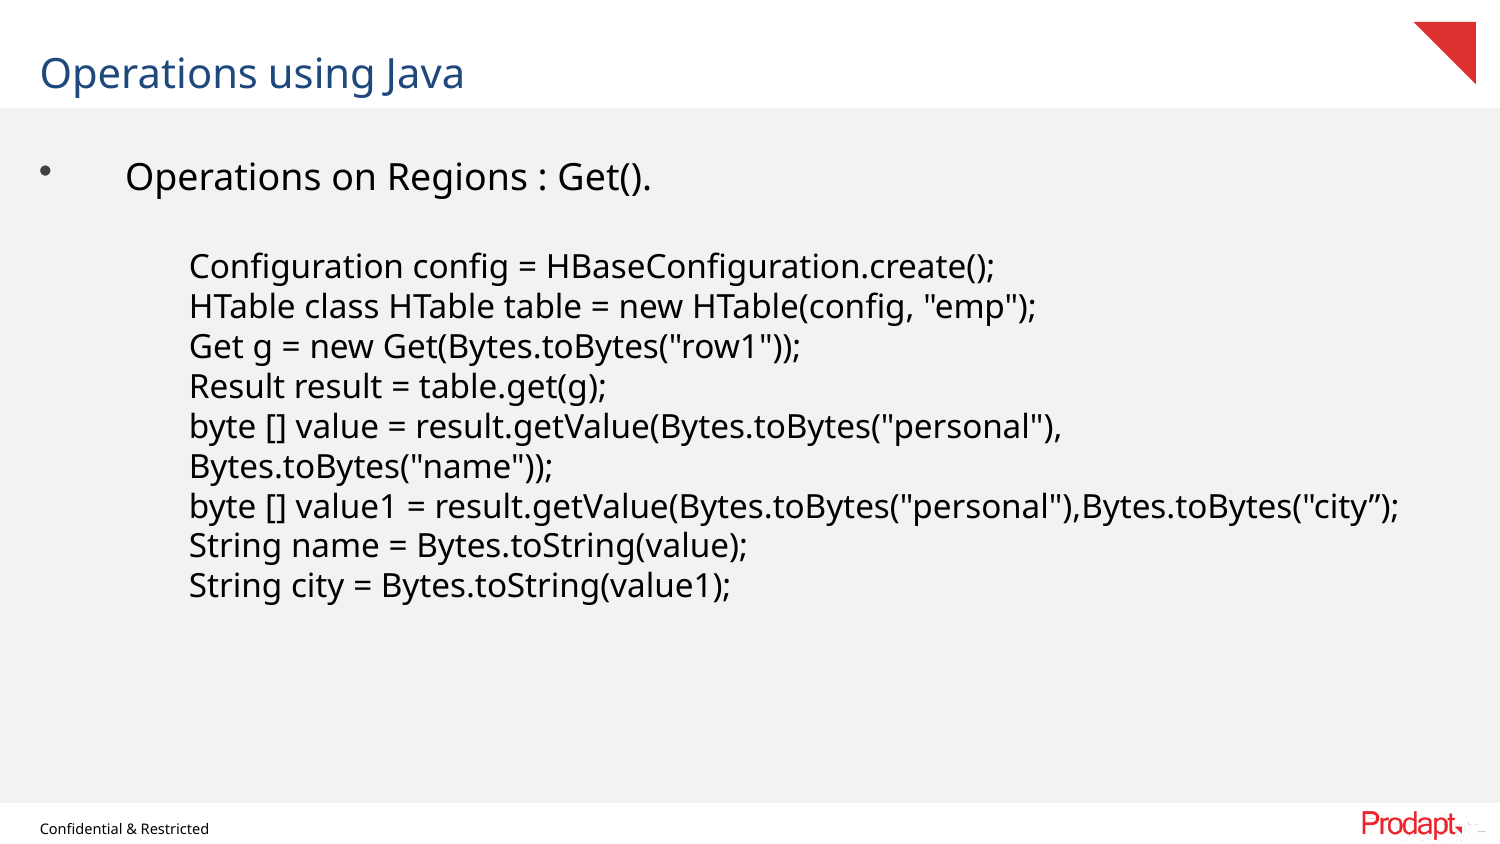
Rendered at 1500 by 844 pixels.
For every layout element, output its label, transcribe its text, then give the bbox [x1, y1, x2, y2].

text_box Operations using Java [24, 37, 1015, 107]
picture [1360, 809, 1486, 844]
text_box Operations on Regions : Get(). Configuration config = HBaseConfiguration.create(); HTable class HTable table = new HTable(config, "emp"); Get g = new Get(Bytes.toBytes("row1")); Result result = table.get(g); byte [] value = result.getValue(Bytes.toBytes("personal"), Bytes.toBytes("name")); byte [] value1 = result.getValue(Bytes.toBytes("personal"),Bytes.toBytes("city”); String name = Bytes.toString(value); String city = Bytes.toString(value1); [24, 132, 1441, 796]
